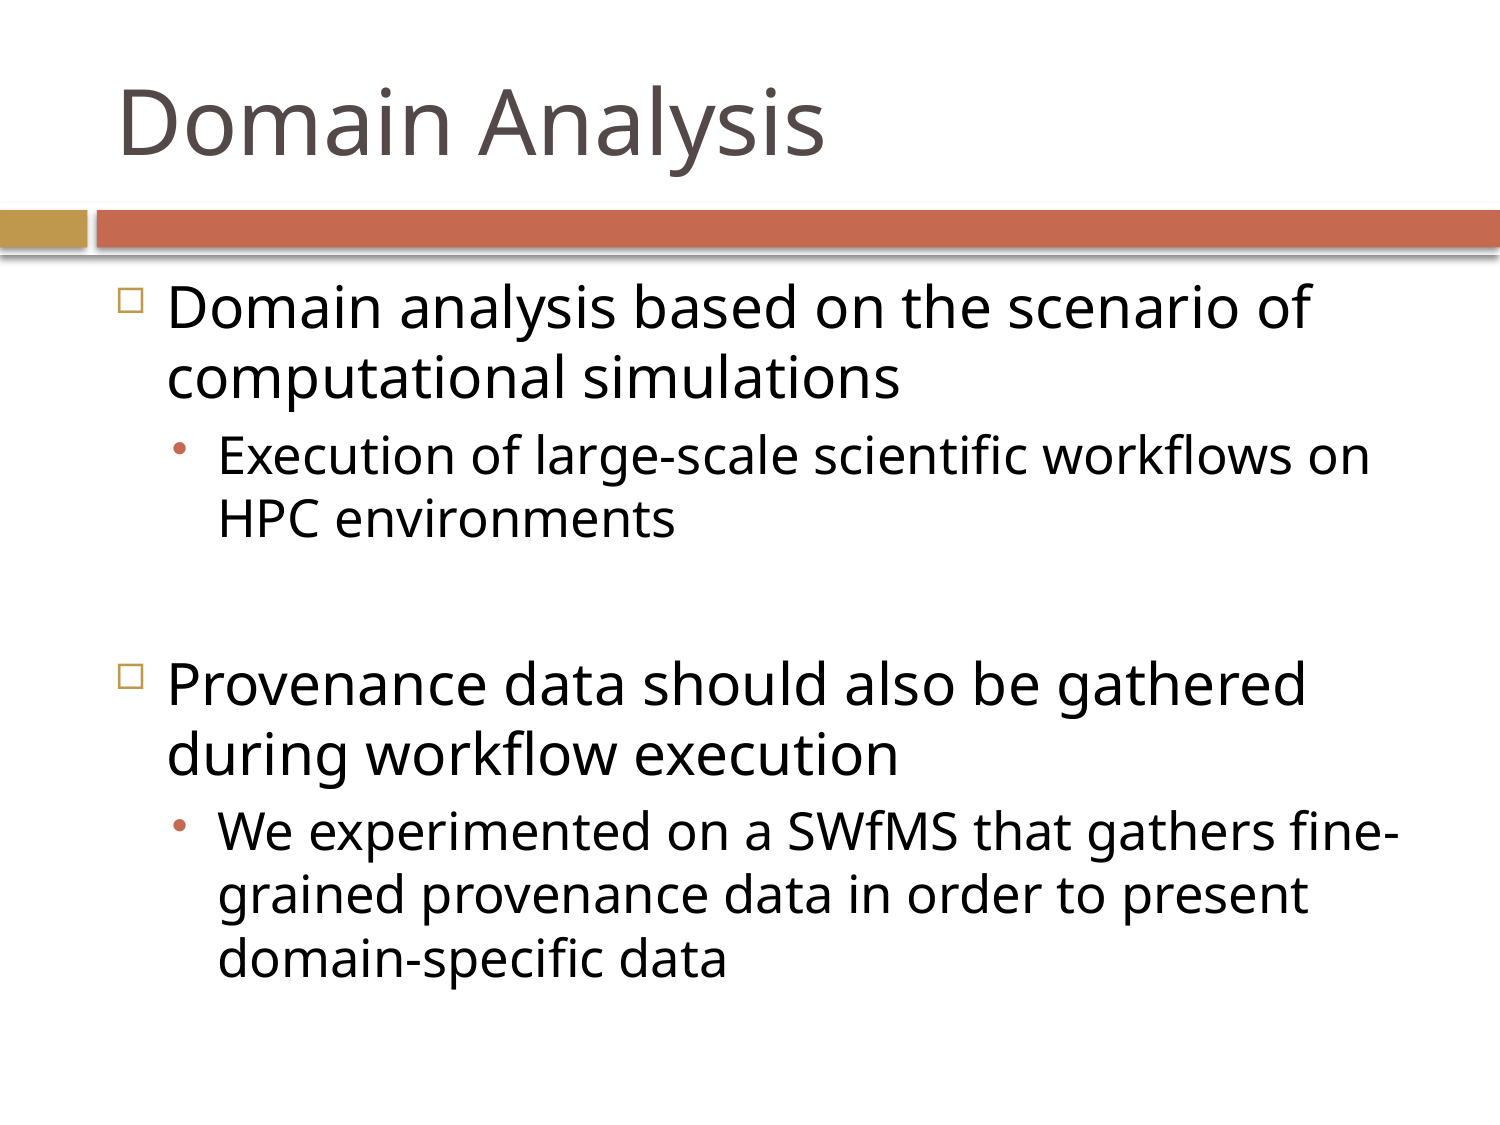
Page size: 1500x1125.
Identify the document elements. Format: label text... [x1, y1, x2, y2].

list Domain analysis based on the scenario of computational simulations Execution of large-scale scientific workflows on HPC environments Provenance data should also be gathered during workflow execution We experimented on a SWfMS that gathers fine-grained provenance data in order to present domain-specific data [100, 262, 1438, 1000]
title Domain Analysis [100, 37, 1438, 200]
